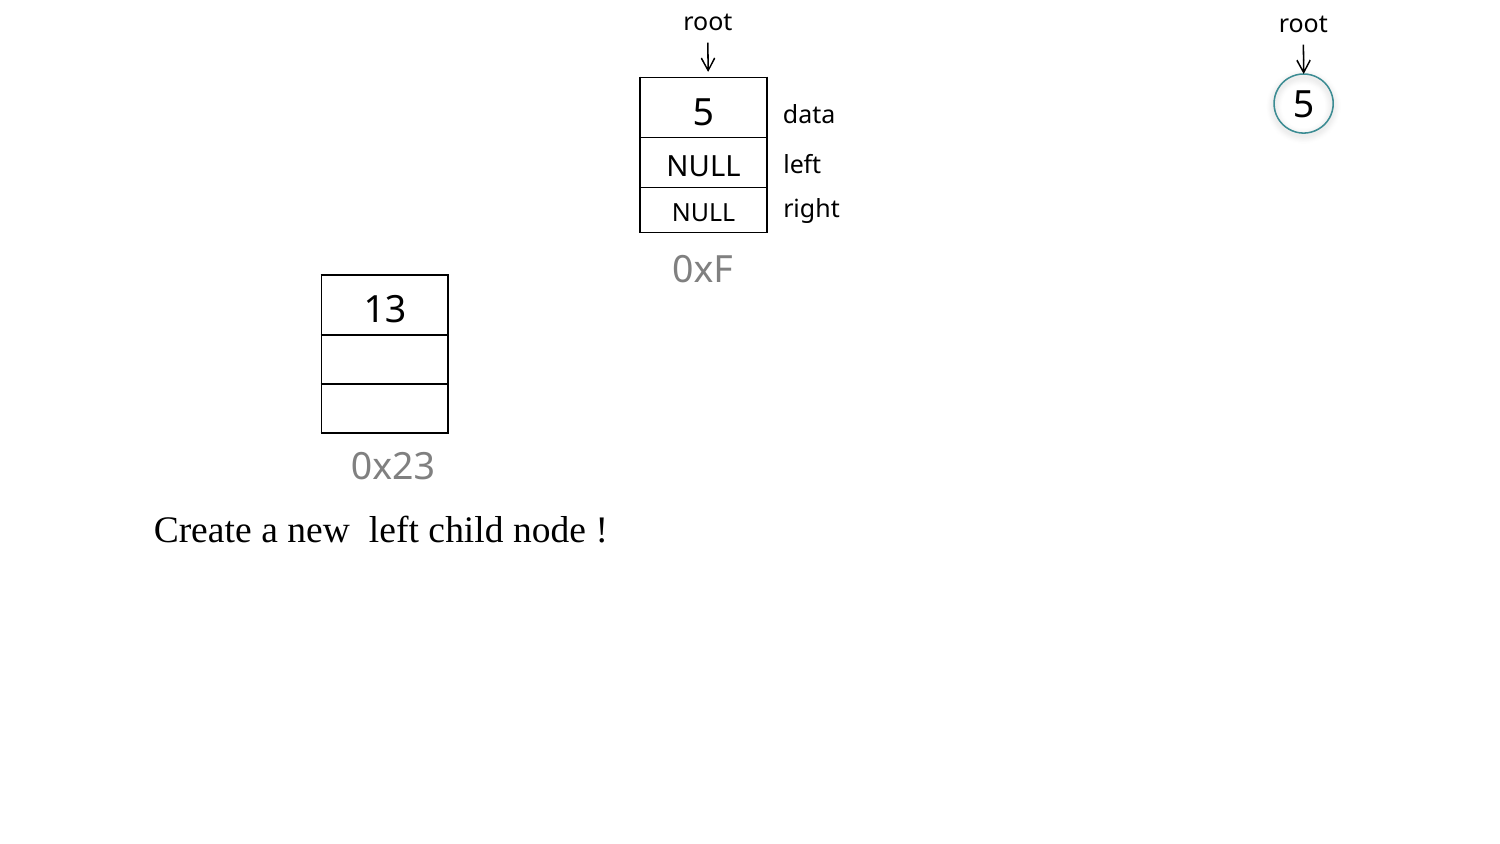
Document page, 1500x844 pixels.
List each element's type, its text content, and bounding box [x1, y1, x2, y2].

text_box [1271, 85, 1278, 123]
text_box Create a new left child node ! [139, 497, 634, 558]
table_cell NULL [641, 138, 766, 187]
table_header 5 [641, 78, 766, 137]
text_box 0x23 [336, 434, 451, 495]
text_box data [768, 91, 851, 136]
text_box root [1264, 0, 1343, 45]
text_box 5 [1278, 72, 1330, 133]
text_box root [668, 0, 748, 43]
table_header 13 [322, 276, 447, 334]
text_box 0xF [657, 237, 748, 297]
text_box [1330, 86, 1336, 121]
text_box left [768, 141, 837, 185]
text_box right [768, 185, 856, 230]
table_cell [322, 336, 447, 383]
table_cell [322, 385, 447, 432]
table_cell NULL [641, 188, 766, 232]
